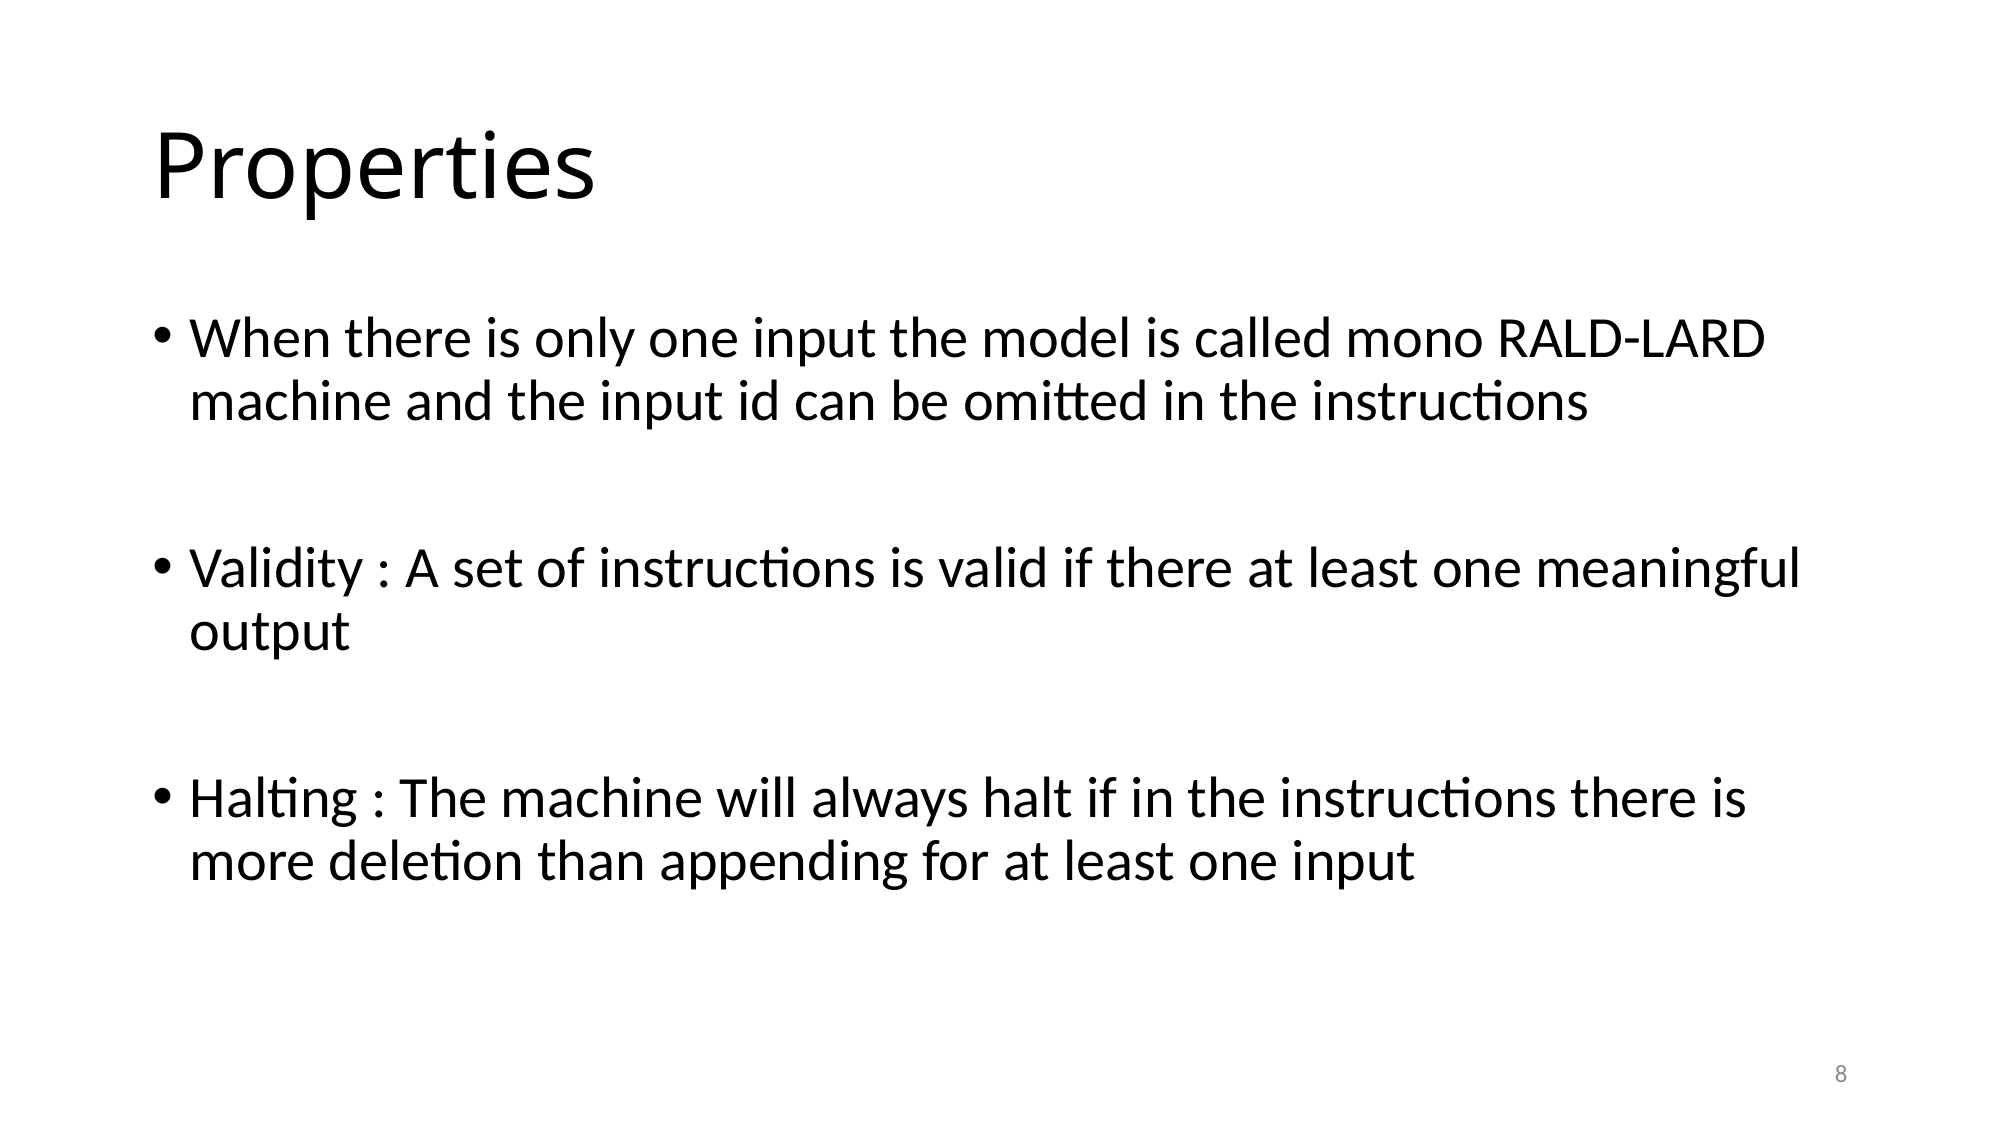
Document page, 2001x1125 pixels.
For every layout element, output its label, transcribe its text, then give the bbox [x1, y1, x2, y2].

slide_number 8 [1412, 1042, 1863, 1103]
title Properties [137, 59, 1863, 278]
list When there is only one input the model is called mono RALD-LARD machine and the input id can be omitted in the instructions Validity : A set of instructions is valid if there at least one meaningful output Halting : The machine will always halt if in the instructions there is more deletion than appending for at least one input [137, 299, 1863, 1014]
